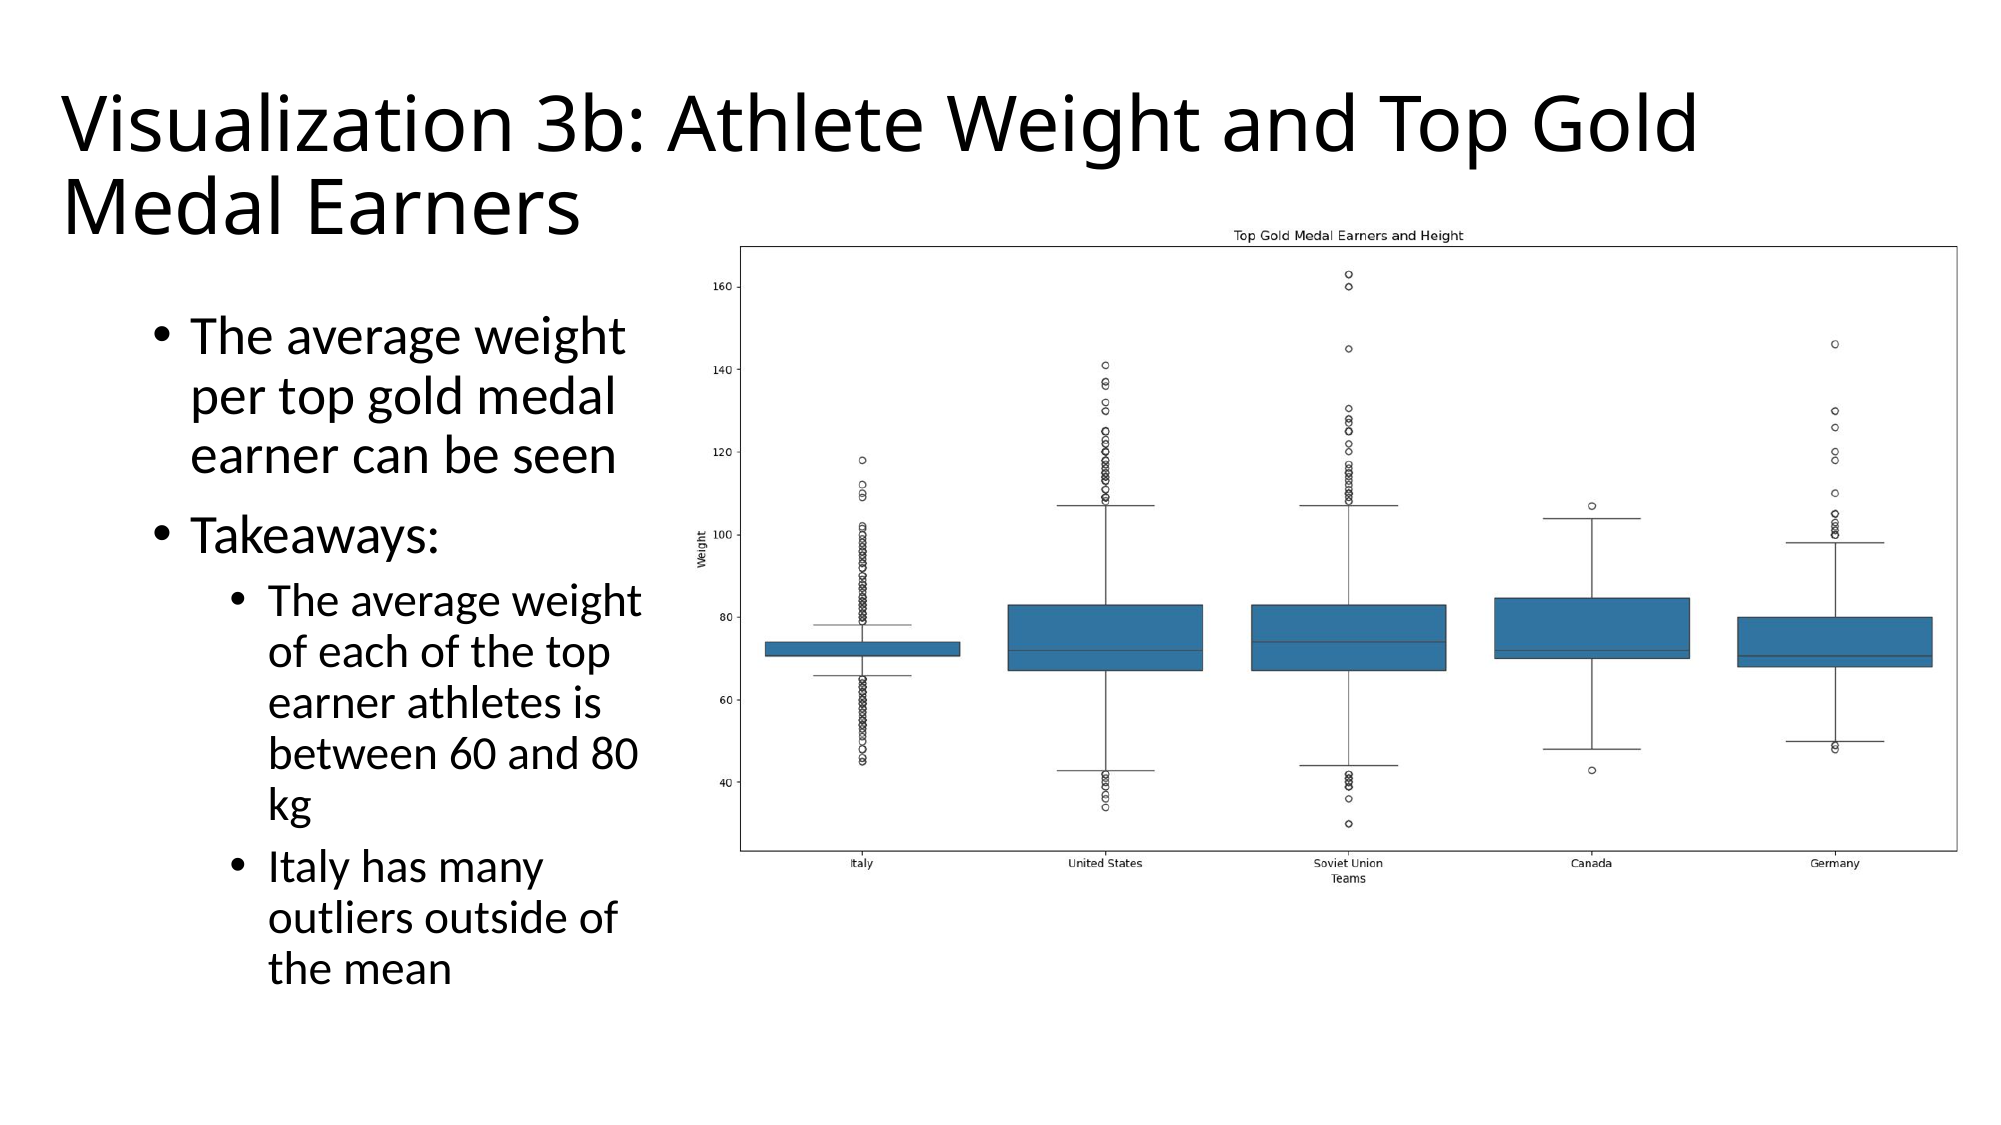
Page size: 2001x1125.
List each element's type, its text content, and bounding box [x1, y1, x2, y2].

list The average weight per top gold medal earner can be seen Takeaways: The average weight of each of the top earner athletes is between 60 and 80 kg Italy has many outliers outside of the mean [137, 299, 662, 1014]
picture [680, 220, 2000, 892]
title Visualization 3b: Athlete Weight and Top Gold Medal Earners [46, 59, 1959, 278]
